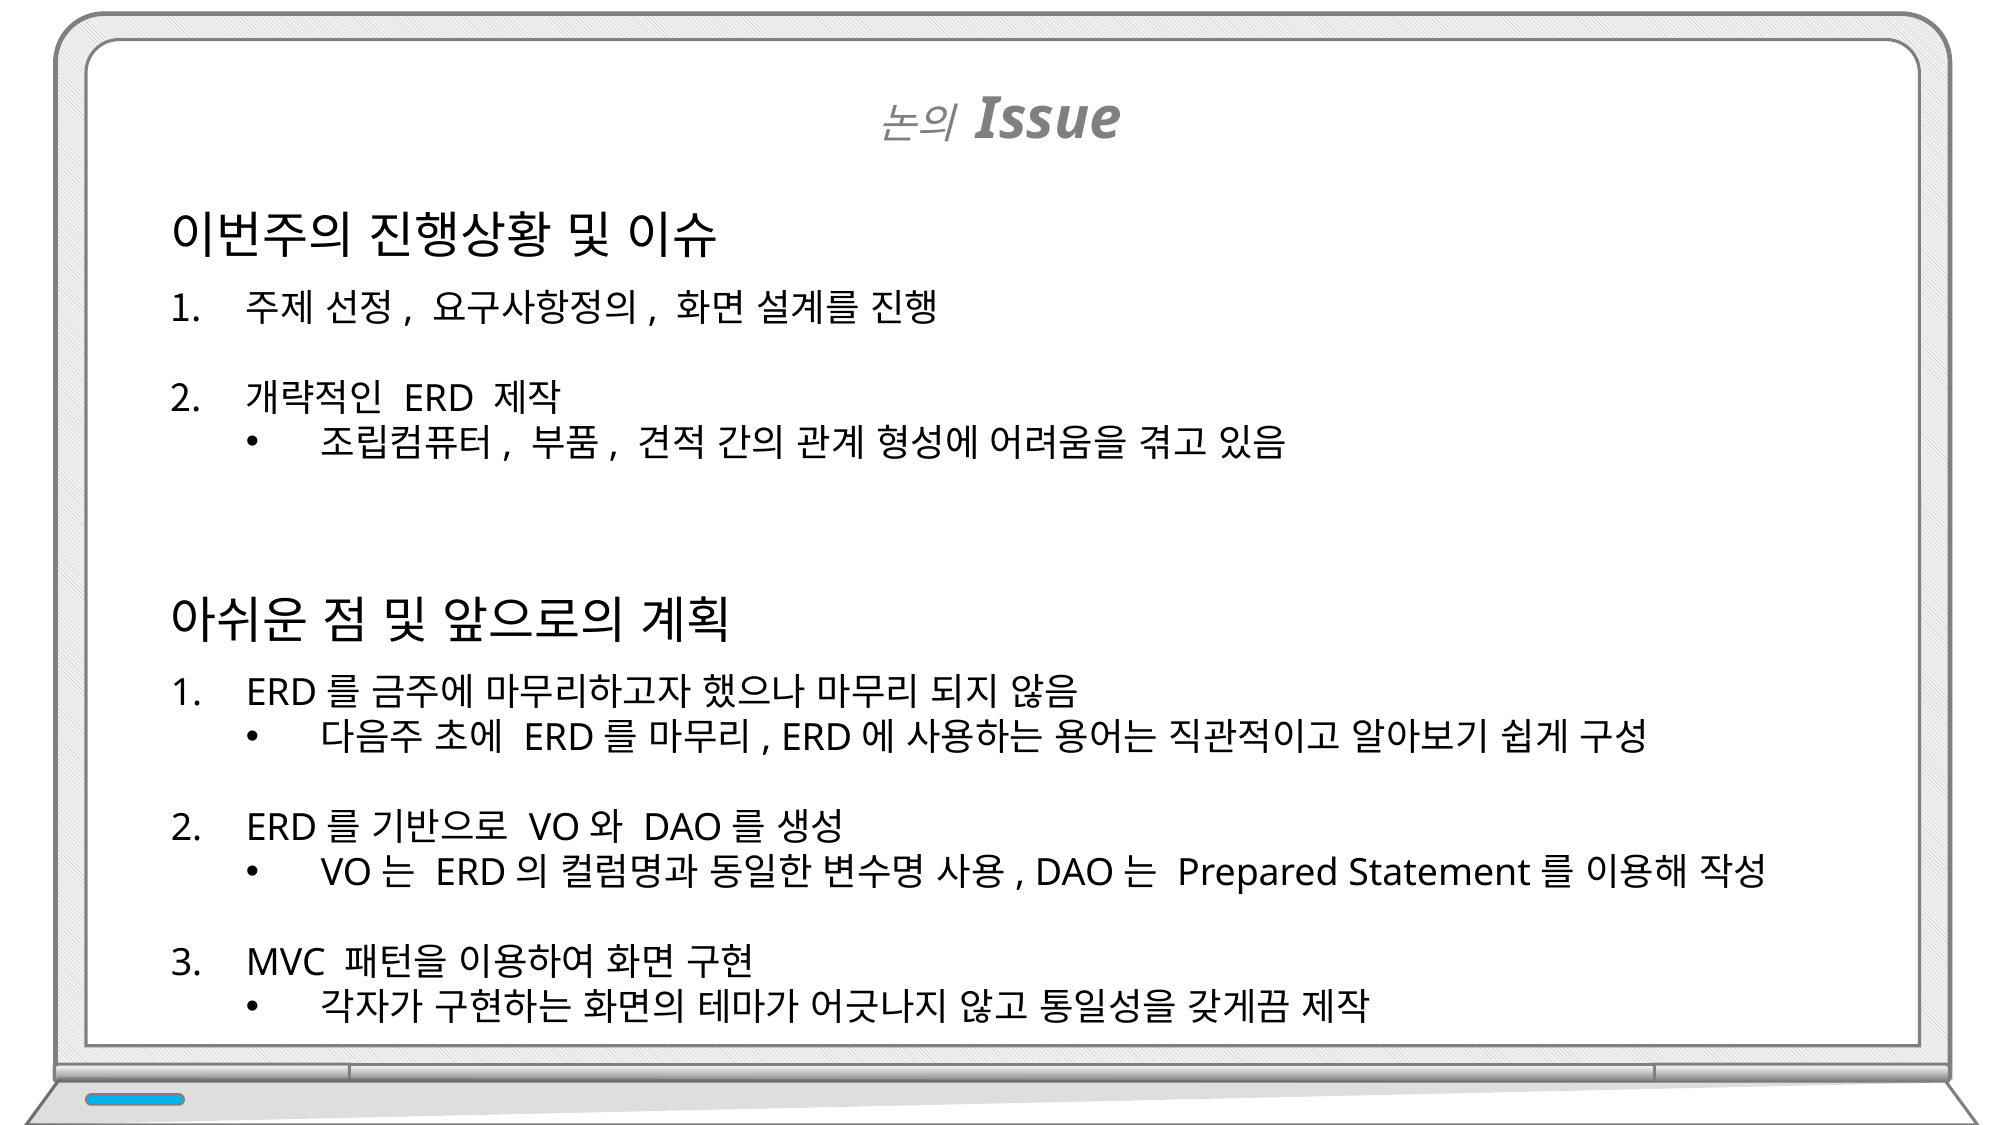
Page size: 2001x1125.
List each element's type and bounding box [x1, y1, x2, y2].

text_box [24, 13, 1978, 1125]
